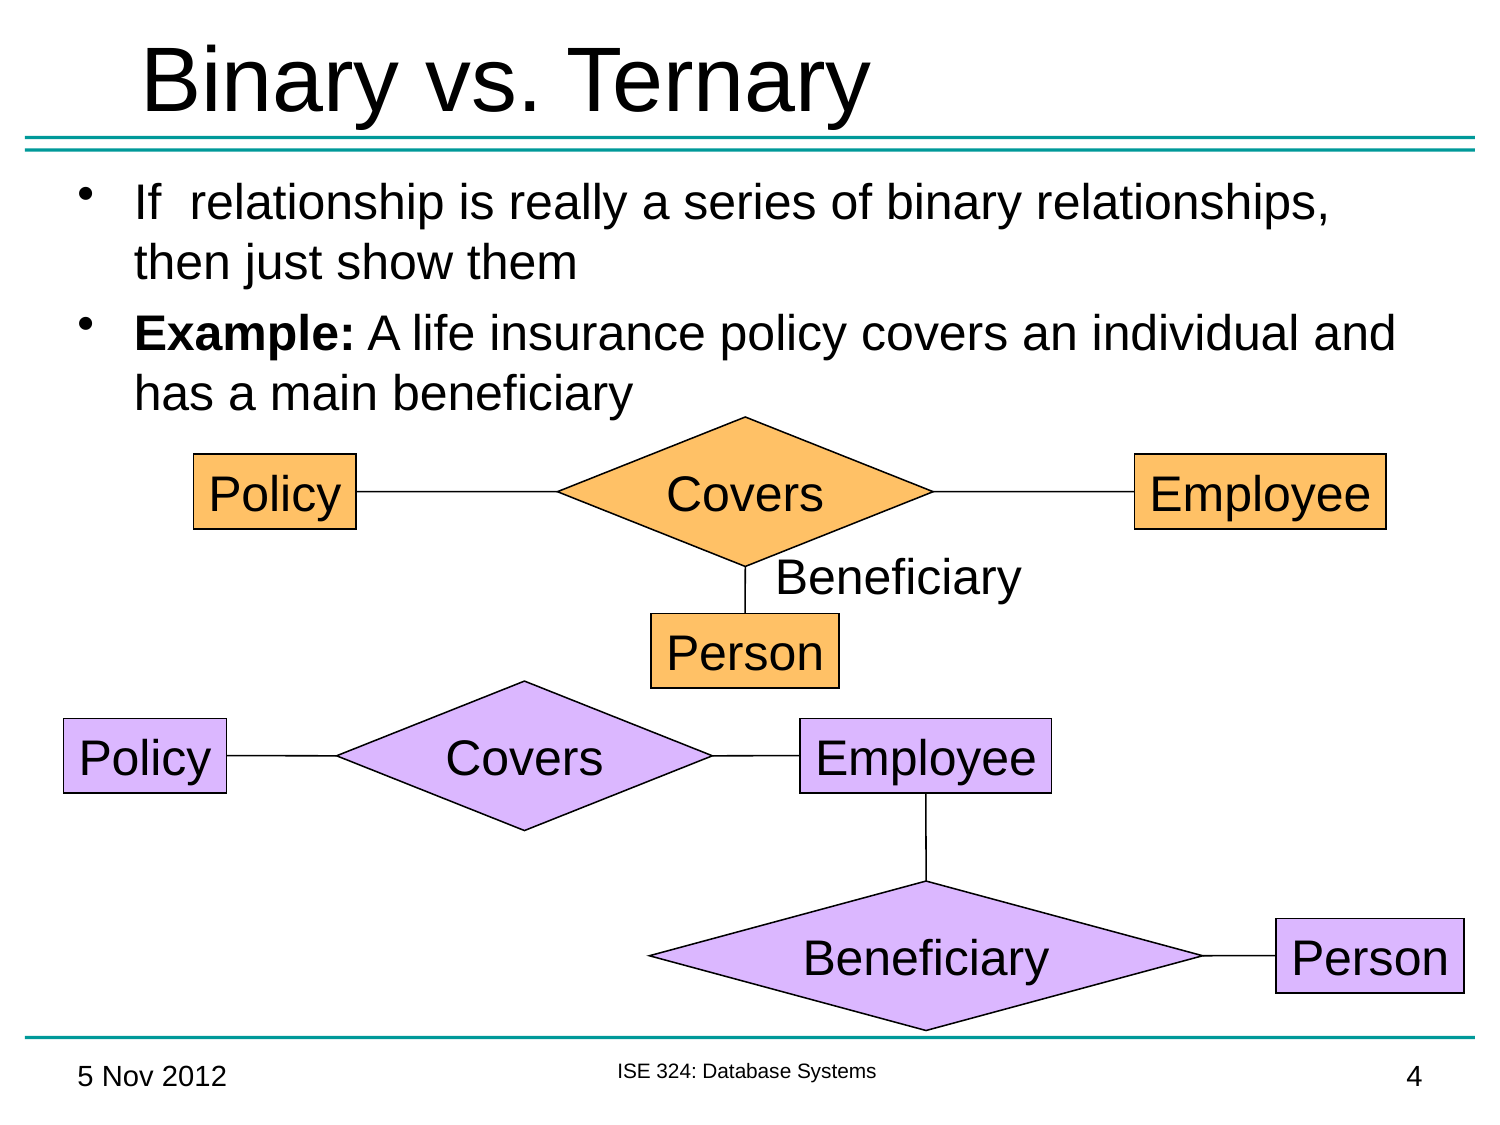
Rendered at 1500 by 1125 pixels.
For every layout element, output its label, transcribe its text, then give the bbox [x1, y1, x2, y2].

list If relationship is really a series of binary relationships, then just show them Example: A life insurance policy covers an individual and has a main beneficiary [62, 162, 1438, 1025]
footer ISE 324: Database Systems [462, 1050, 1038, 1100]
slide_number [62, 1050, 425, 1100]
text_box Beneficiary [649, 882, 1197, 1031]
text_box Employee [1134, 454, 1387, 529]
text_box Person [651, 613, 840, 689]
text_box Policy [63, 718, 227, 793]
text_box Person [1276, 918, 1465, 993]
text_box Beneficiary [760, 537, 1037, 613]
text_box Covers [561, 416, 929, 566]
text_box Policy [193, 454, 357, 529]
slide_number 4 [1074, 1050, 1438, 1100]
title Binary vs. Ternary [125, 0, 1438, 150]
text_box Covers [341, 681, 708, 831]
text_box Employee [800, 718, 1052, 793]
